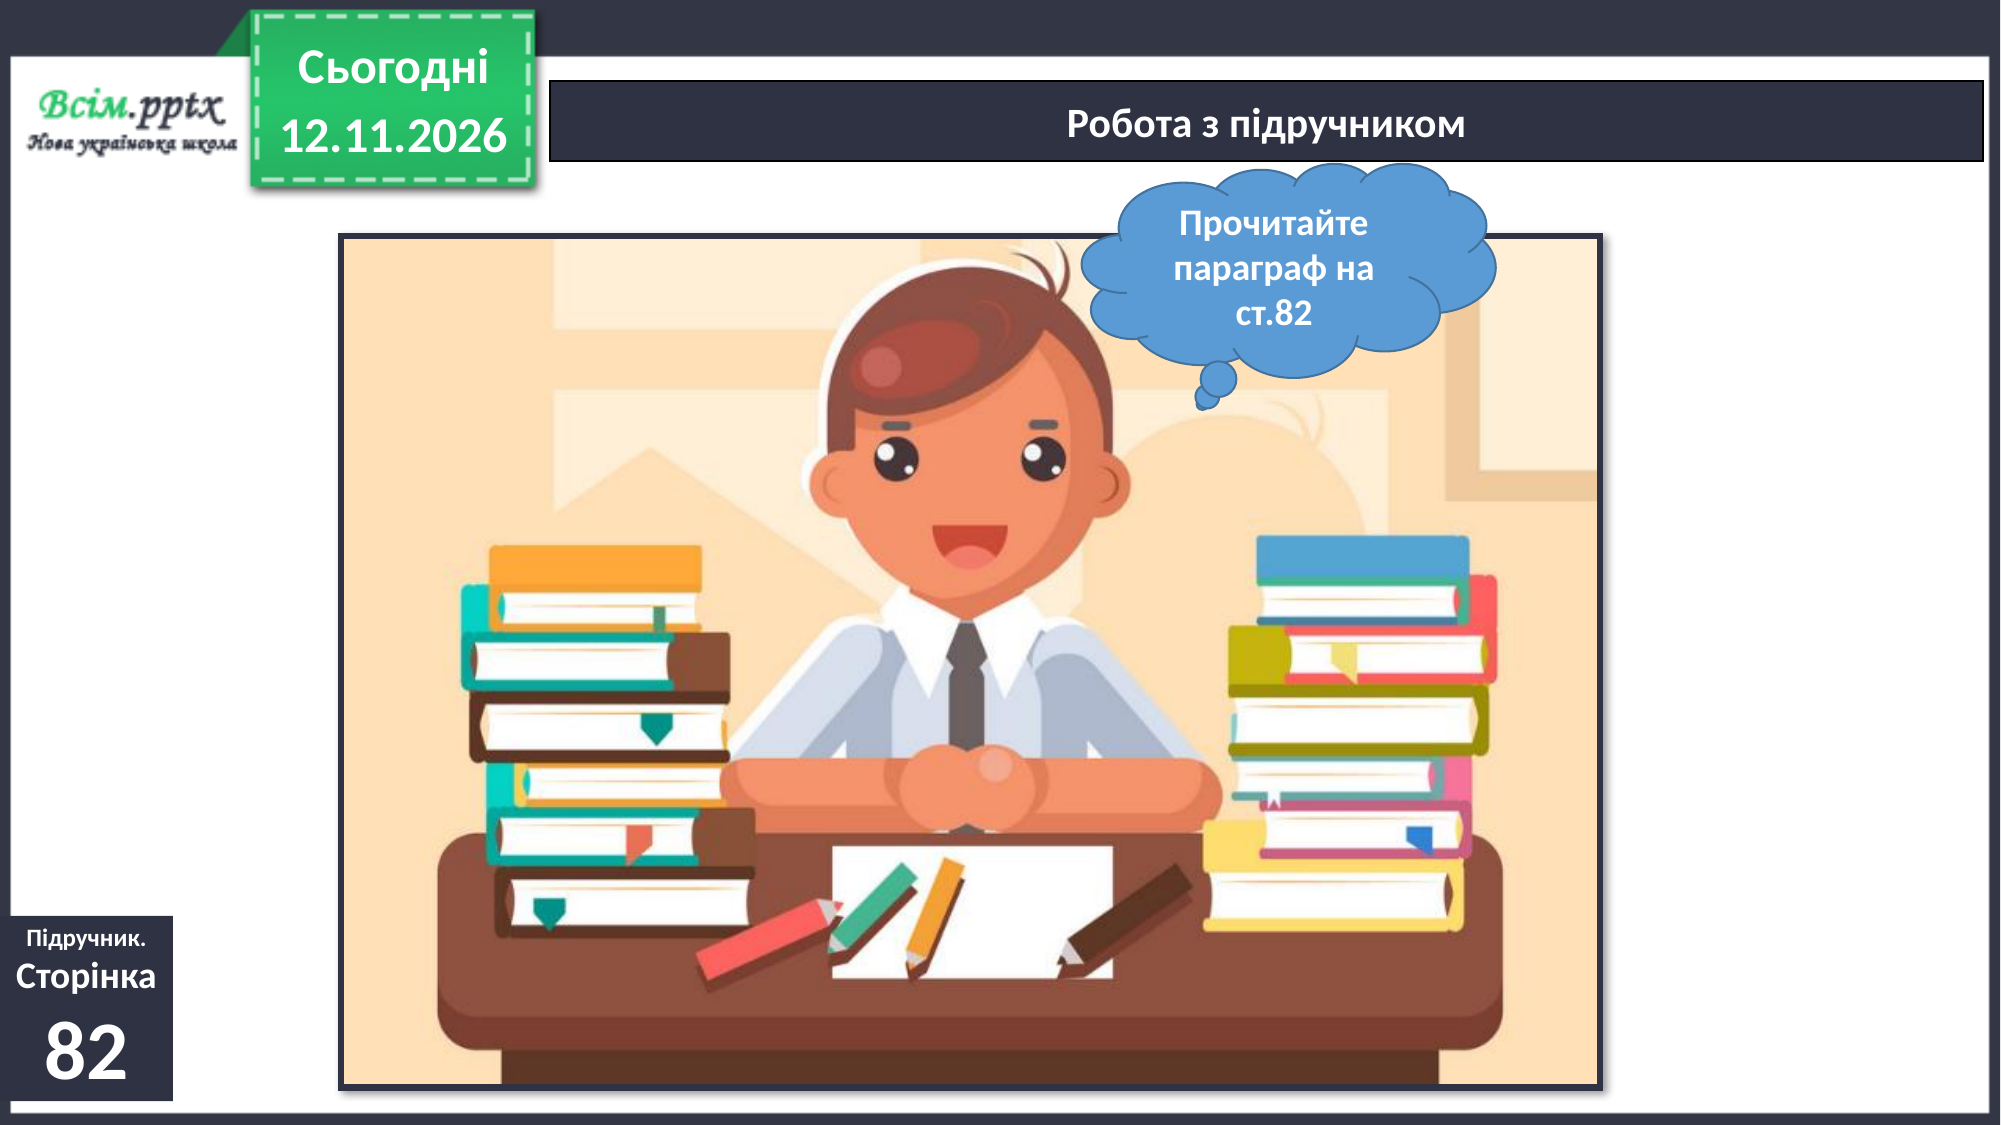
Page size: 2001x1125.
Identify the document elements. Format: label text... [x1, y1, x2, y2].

picture [0, 0, 2001, 1125]
text_box Робота з підручником [549, 80, 1984, 162]
text_box Сьогодні [284, 26, 535, 101]
text_box Прочитайте параграф на ст.82 [1101, 162, 1488, 238]
text_box 08.04.2022 [263, 101, 524, 164]
text_box Підручник. Сторінка 82 [0, 915, 174, 1102]
